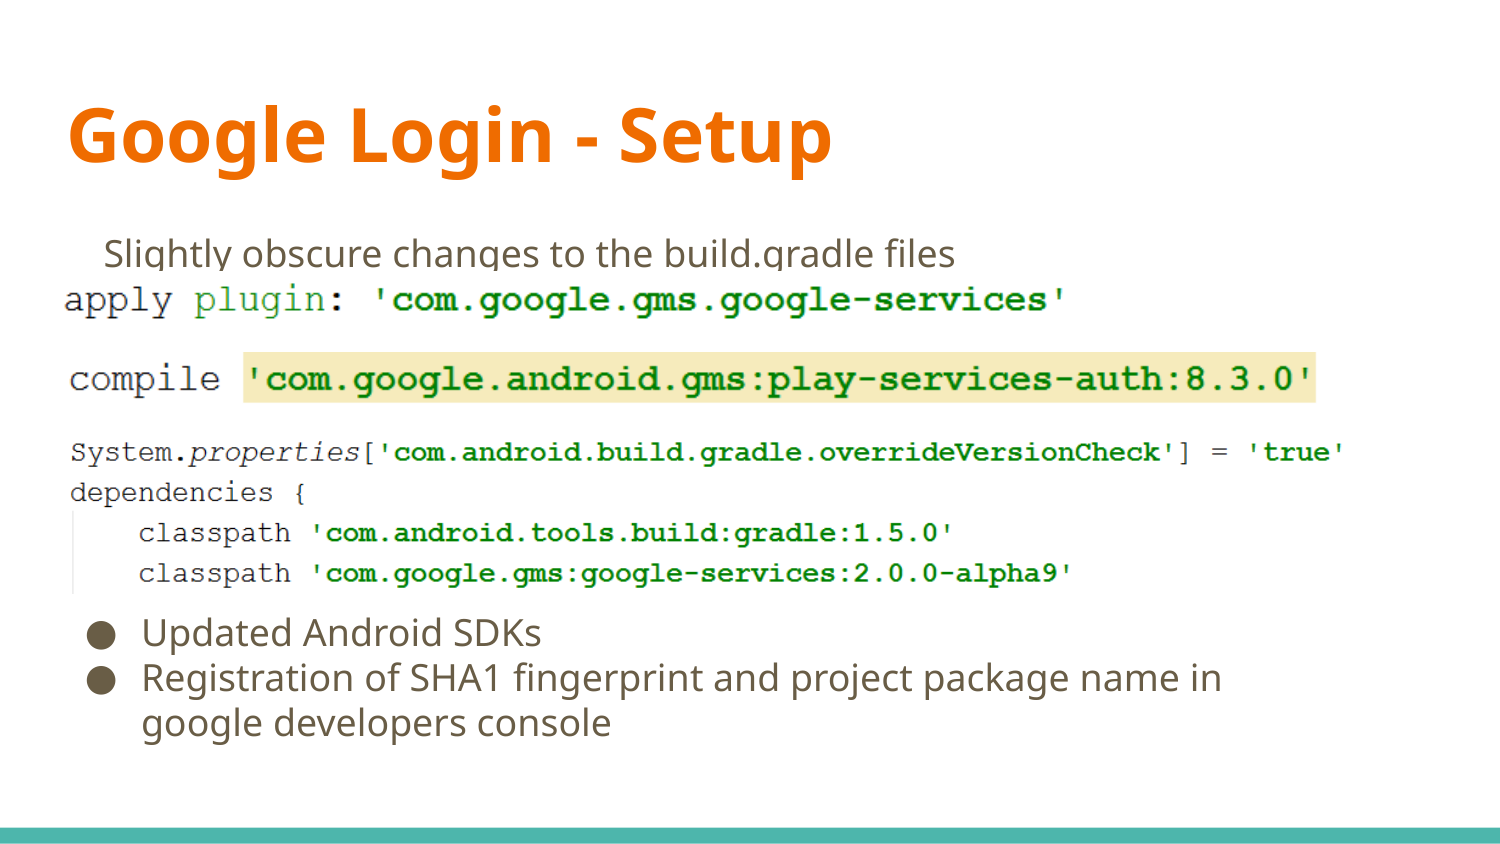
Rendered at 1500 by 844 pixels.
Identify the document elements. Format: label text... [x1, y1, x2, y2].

title Google Login - Setup [51, 72, 1449, 189]
text_box Updated Android SDKs Registration of SHA1 fingerprint and project package name in google developers console [51, 593, 1312, 764]
picture [50, 271, 1075, 333]
picture [59, 429, 1351, 594]
list Slightly obscure changes to the build.gradle files [51, 207, 1449, 499]
picture [59, 352, 1325, 411]
